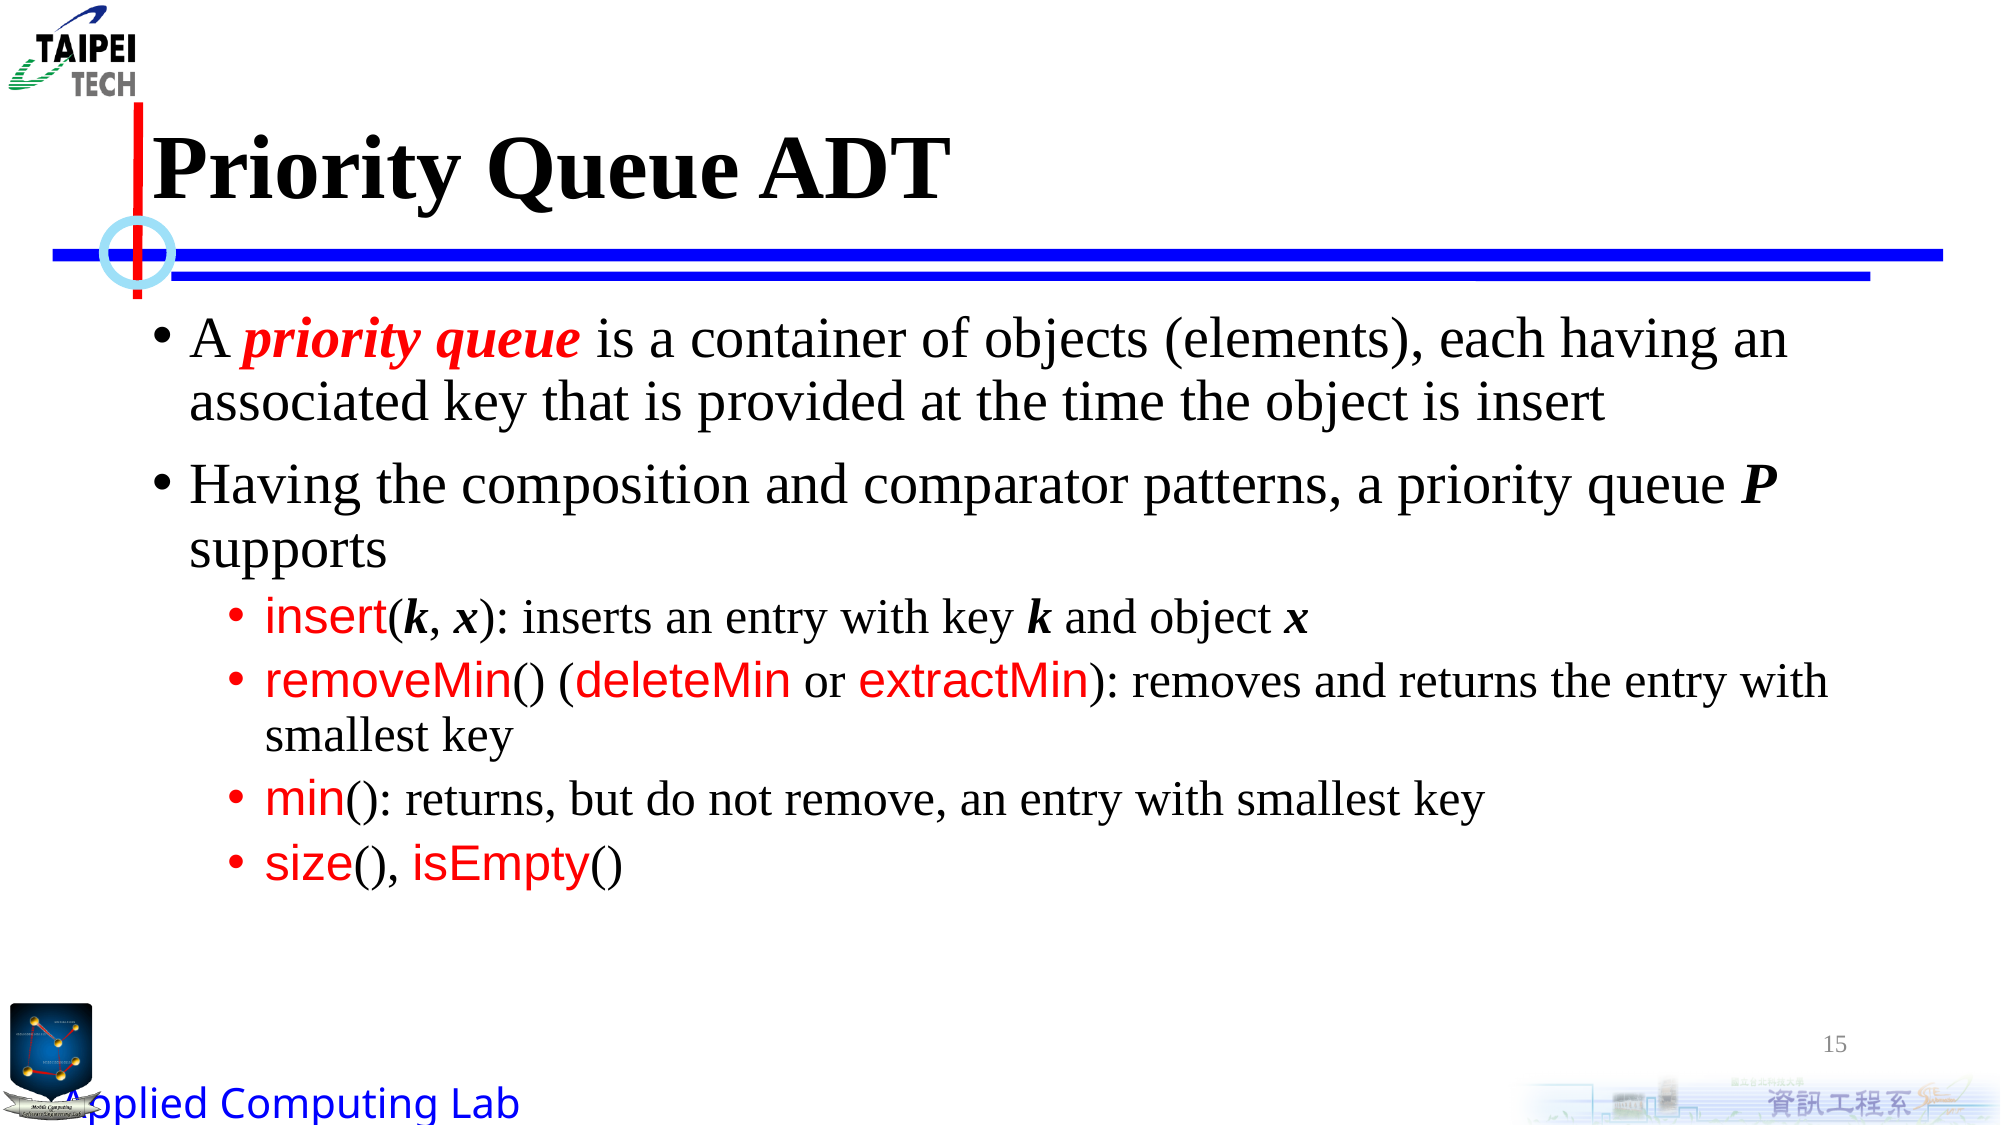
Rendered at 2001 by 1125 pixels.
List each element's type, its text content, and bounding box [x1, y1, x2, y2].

title Priority Queue ADT [137, 59, 1863, 278]
list A priority queue is a container of objects (elements), each having an associated key that is provided at the time the object is insert Having the composition and comparator patterns, a priority queue P supports insert(k, x): inserts an entry with key k and object x removeMin() (deleteMin or extractMin): removes and returns the entry with smallest key min(): returns, but do not remove, an entry with smallest key size(), isEmpty() [137, 299, 1863, 1014]
picture [0, 0, 143, 102]
slide_number 15 [1412, 1012, 1863, 1073]
picture [0, 999, 102, 1125]
